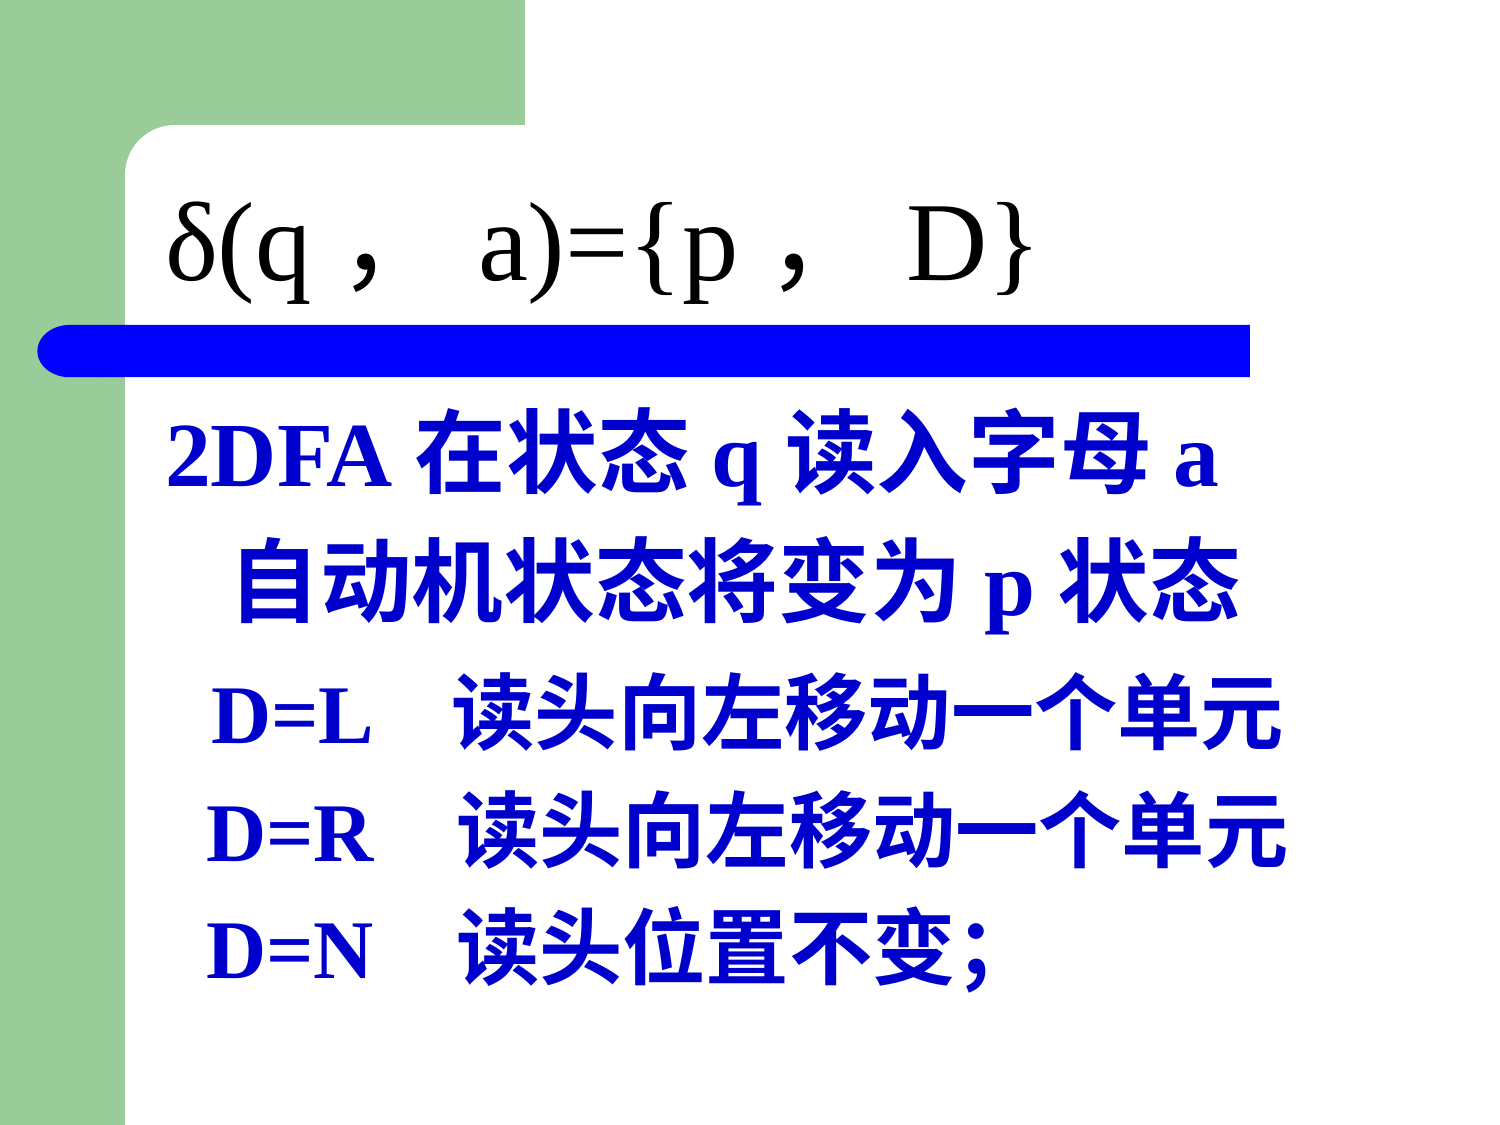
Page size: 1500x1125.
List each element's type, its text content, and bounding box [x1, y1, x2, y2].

title δ(q，a)={p，D} [149, 124, 1463, 313]
list 2DFA在状态q读入字母a 自动机状态将变为p状态 D=L 读头向左移动一个单元 D=R 读头向左移动一个单元 D=N 读头位置不变； [149, 387, 1463, 1001]
